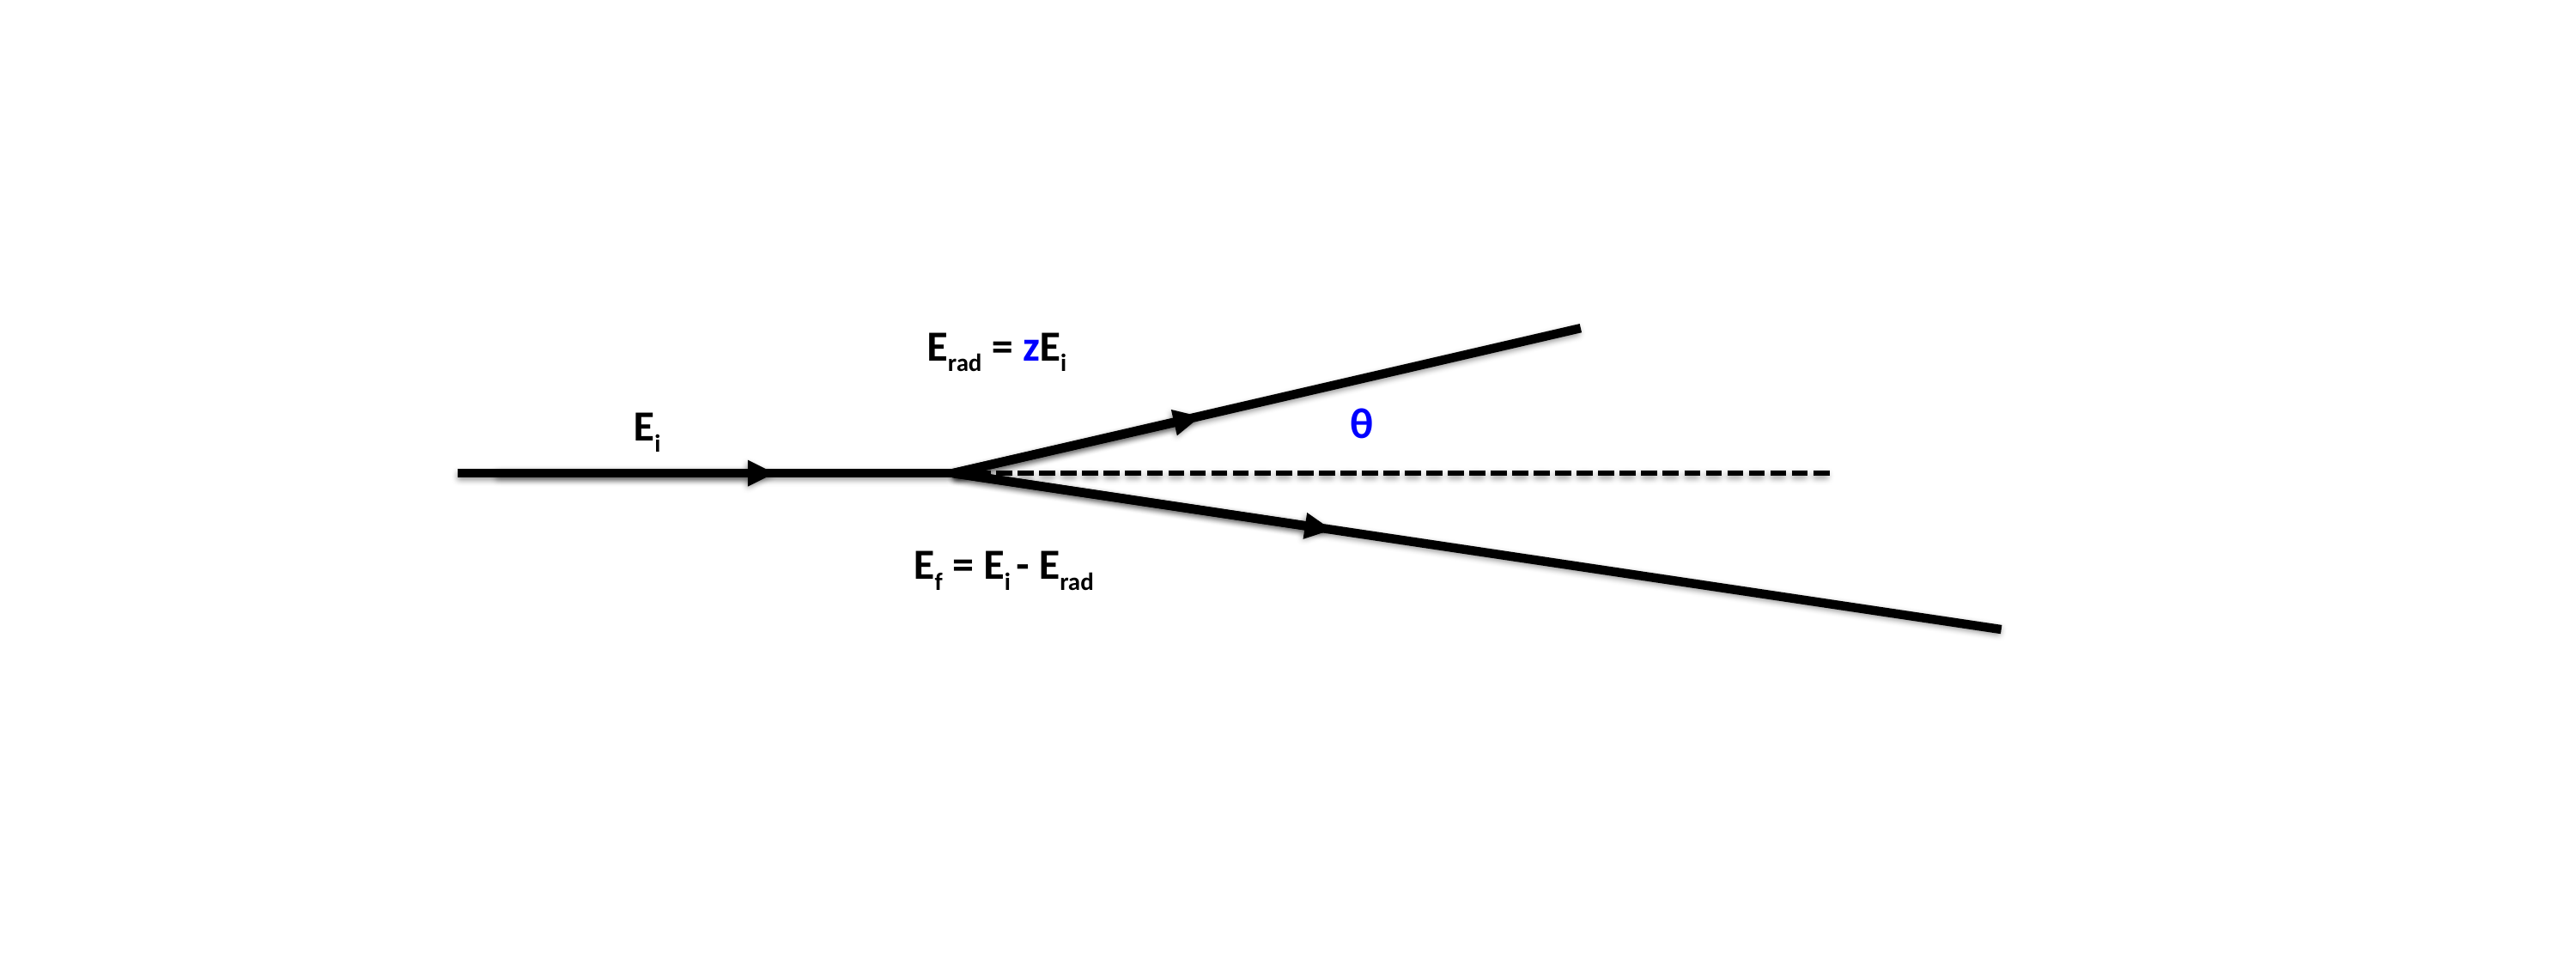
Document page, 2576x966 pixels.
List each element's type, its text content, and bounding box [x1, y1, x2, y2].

text_box Ei [621, 392, 791, 464]
text_box Erad = zEi [914, 311, 1373, 383]
text_box Ef = Ei - Erad [901, 530, 1512, 660]
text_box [952, 472, 2002, 630]
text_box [952, 327, 1582, 471]
